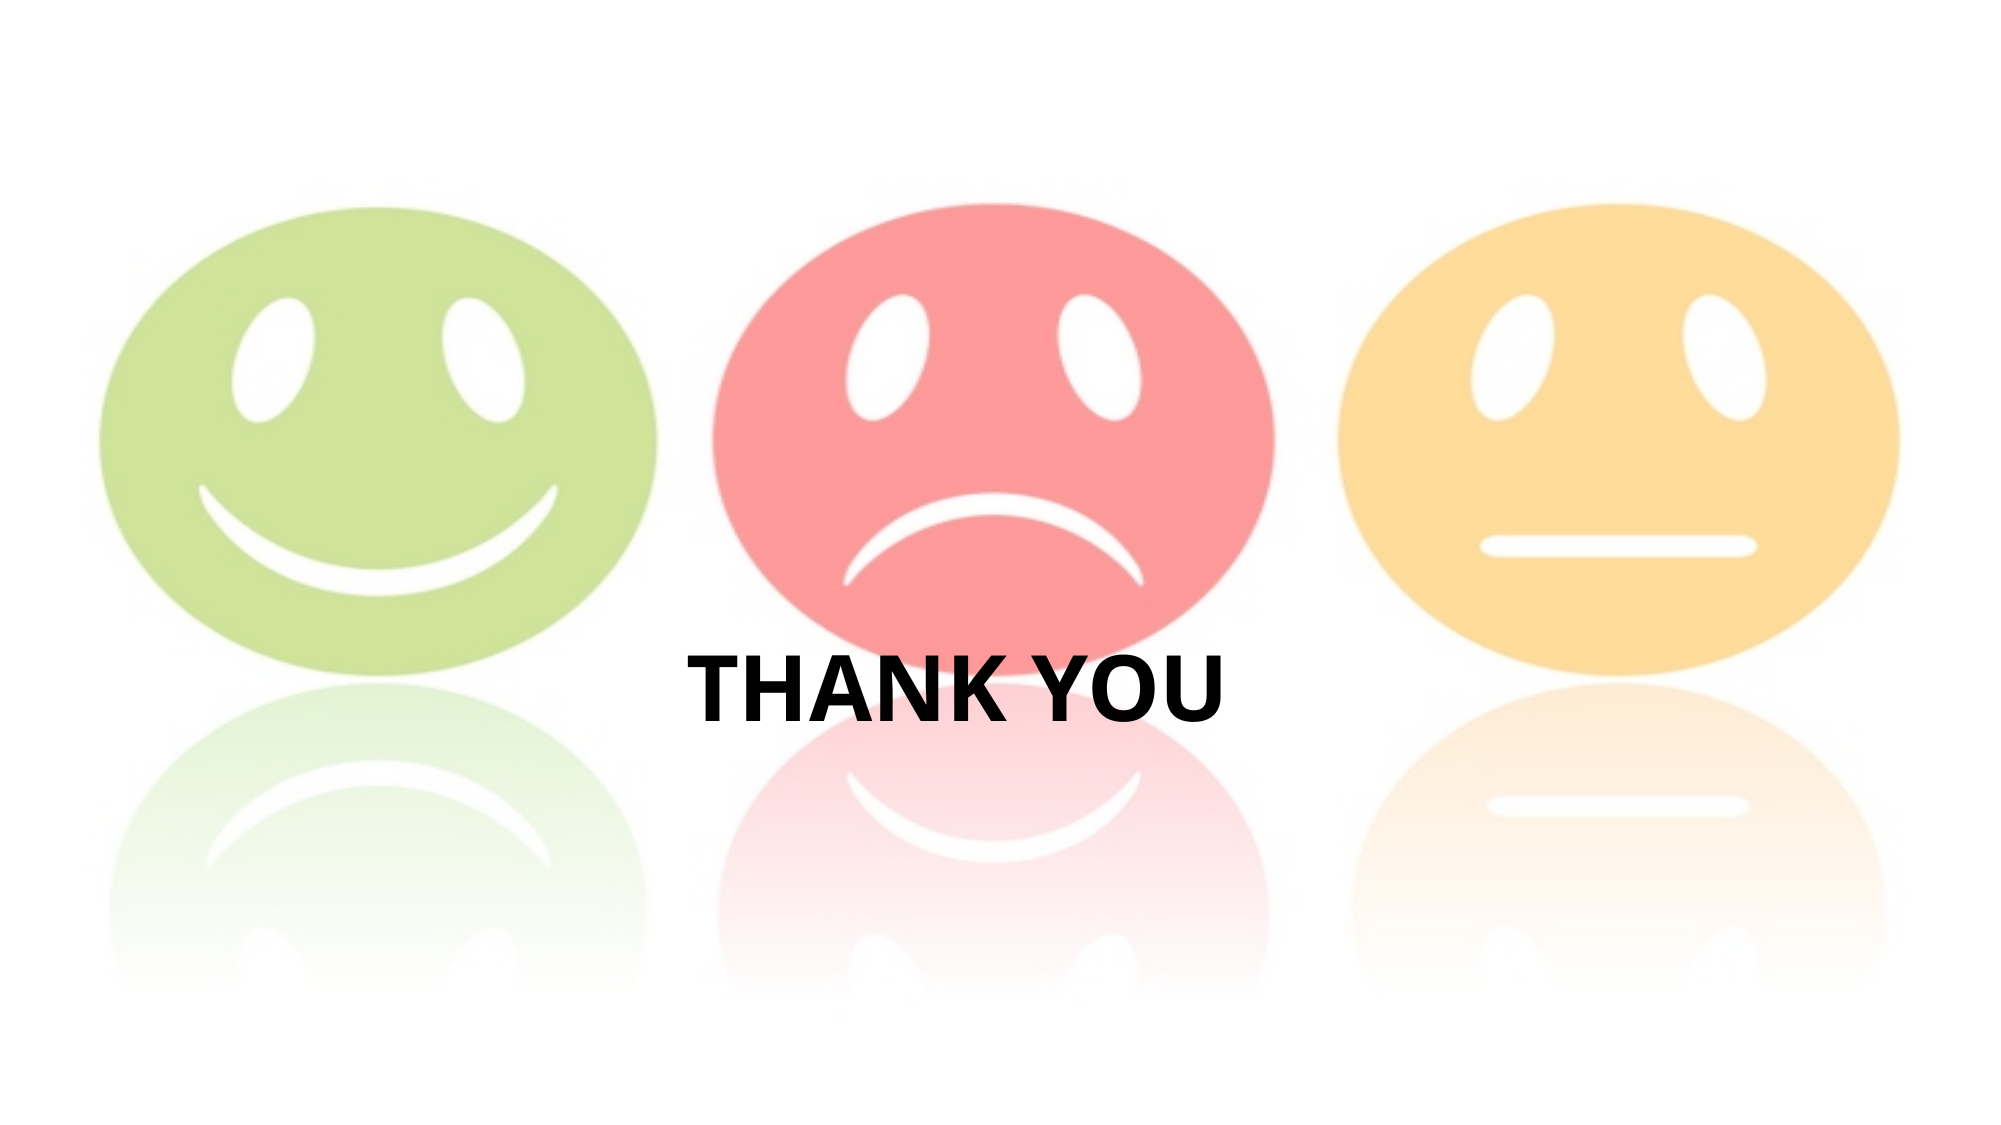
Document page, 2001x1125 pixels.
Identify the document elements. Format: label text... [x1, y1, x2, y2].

title THANK YOU [95, 583, 1821, 801]
